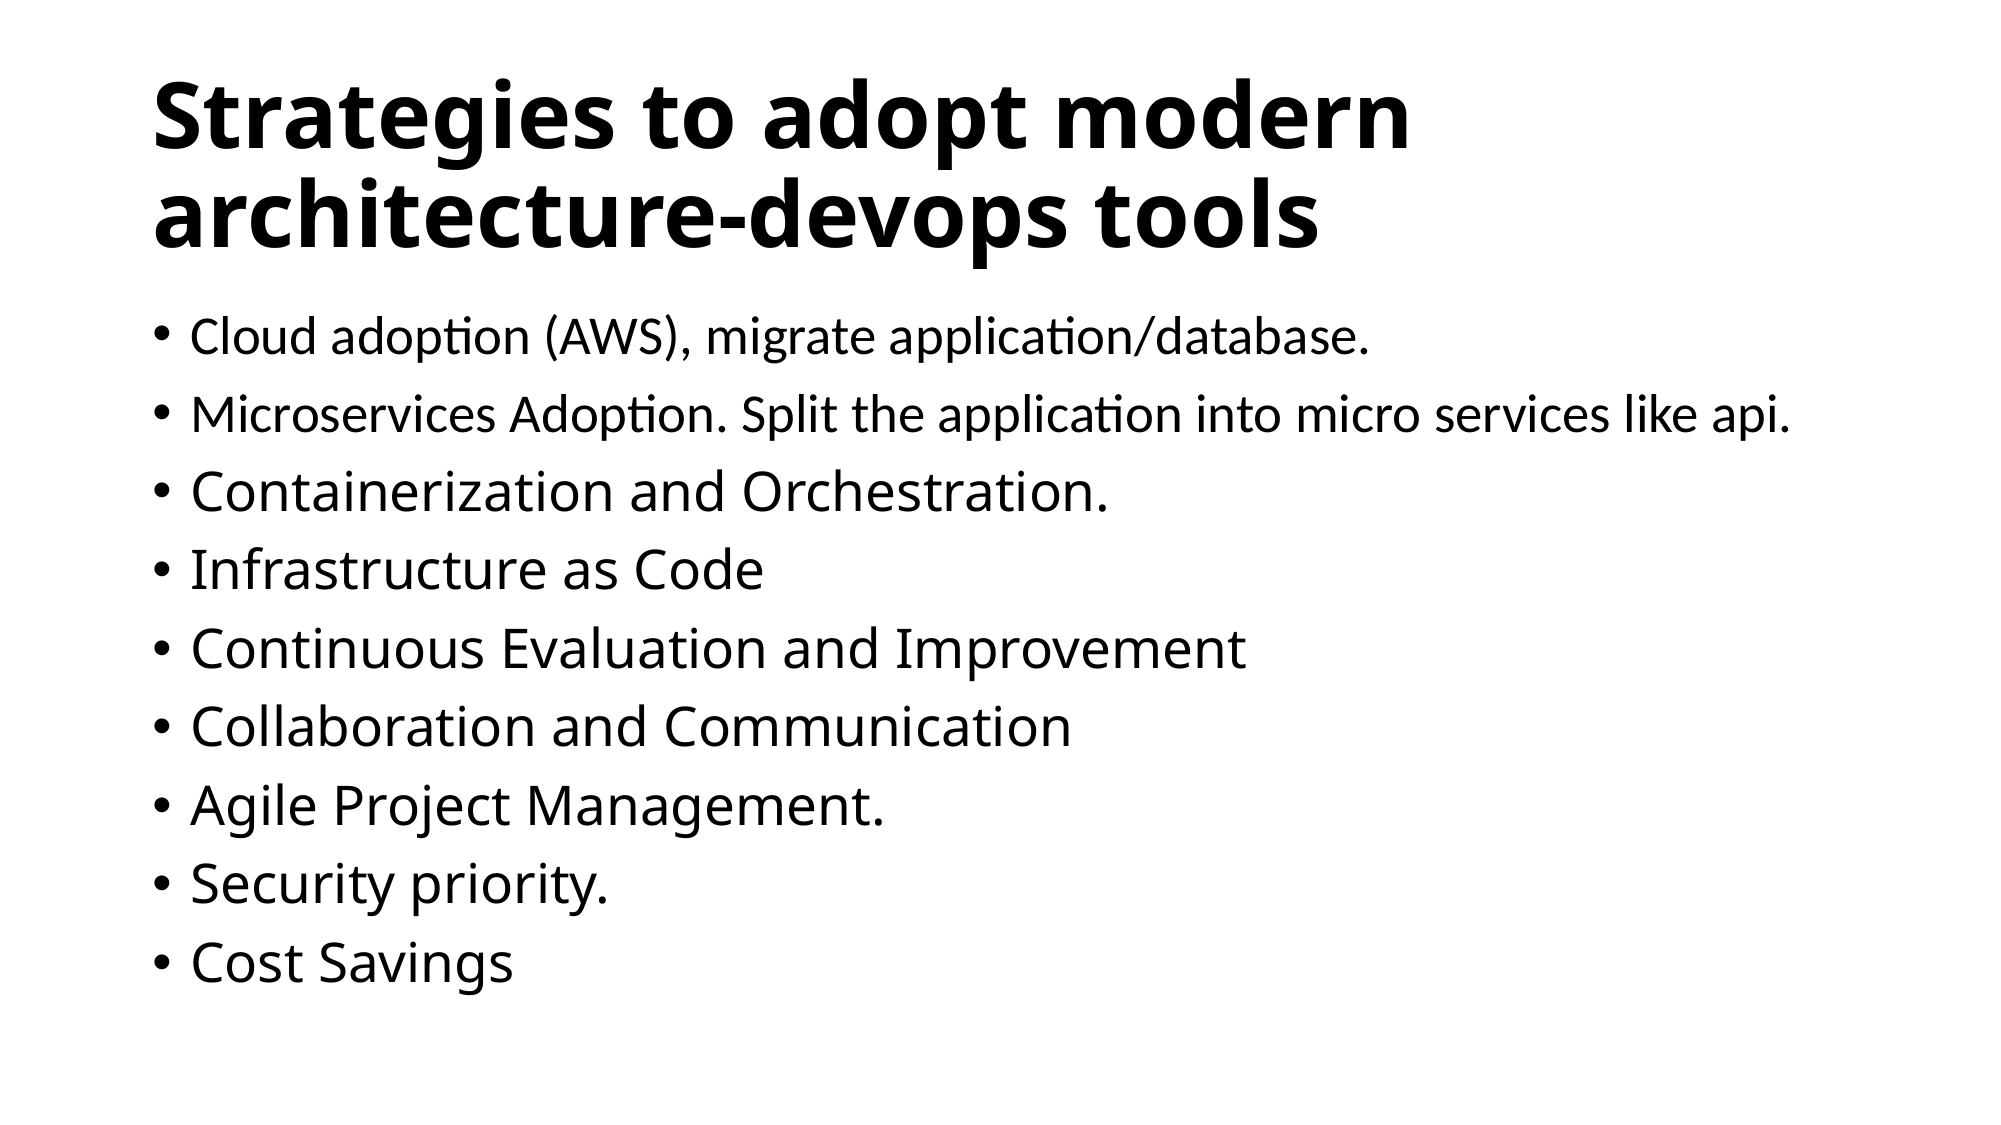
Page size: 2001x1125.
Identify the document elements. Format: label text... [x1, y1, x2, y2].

list Cloud adoption (AWS), migrate application/database. Microservices Adoption. Split the application into micro services like api. Containerization and Orchestration. Infrastructure as Code Continuous Evaluation and Improvement Collaboration and Communication Agile Project Management. Security priority. Cost Savings [137, 299, 1863, 1014]
title Strategies to adopt modern architecture-devops tools [137, 59, 1863, 278]
